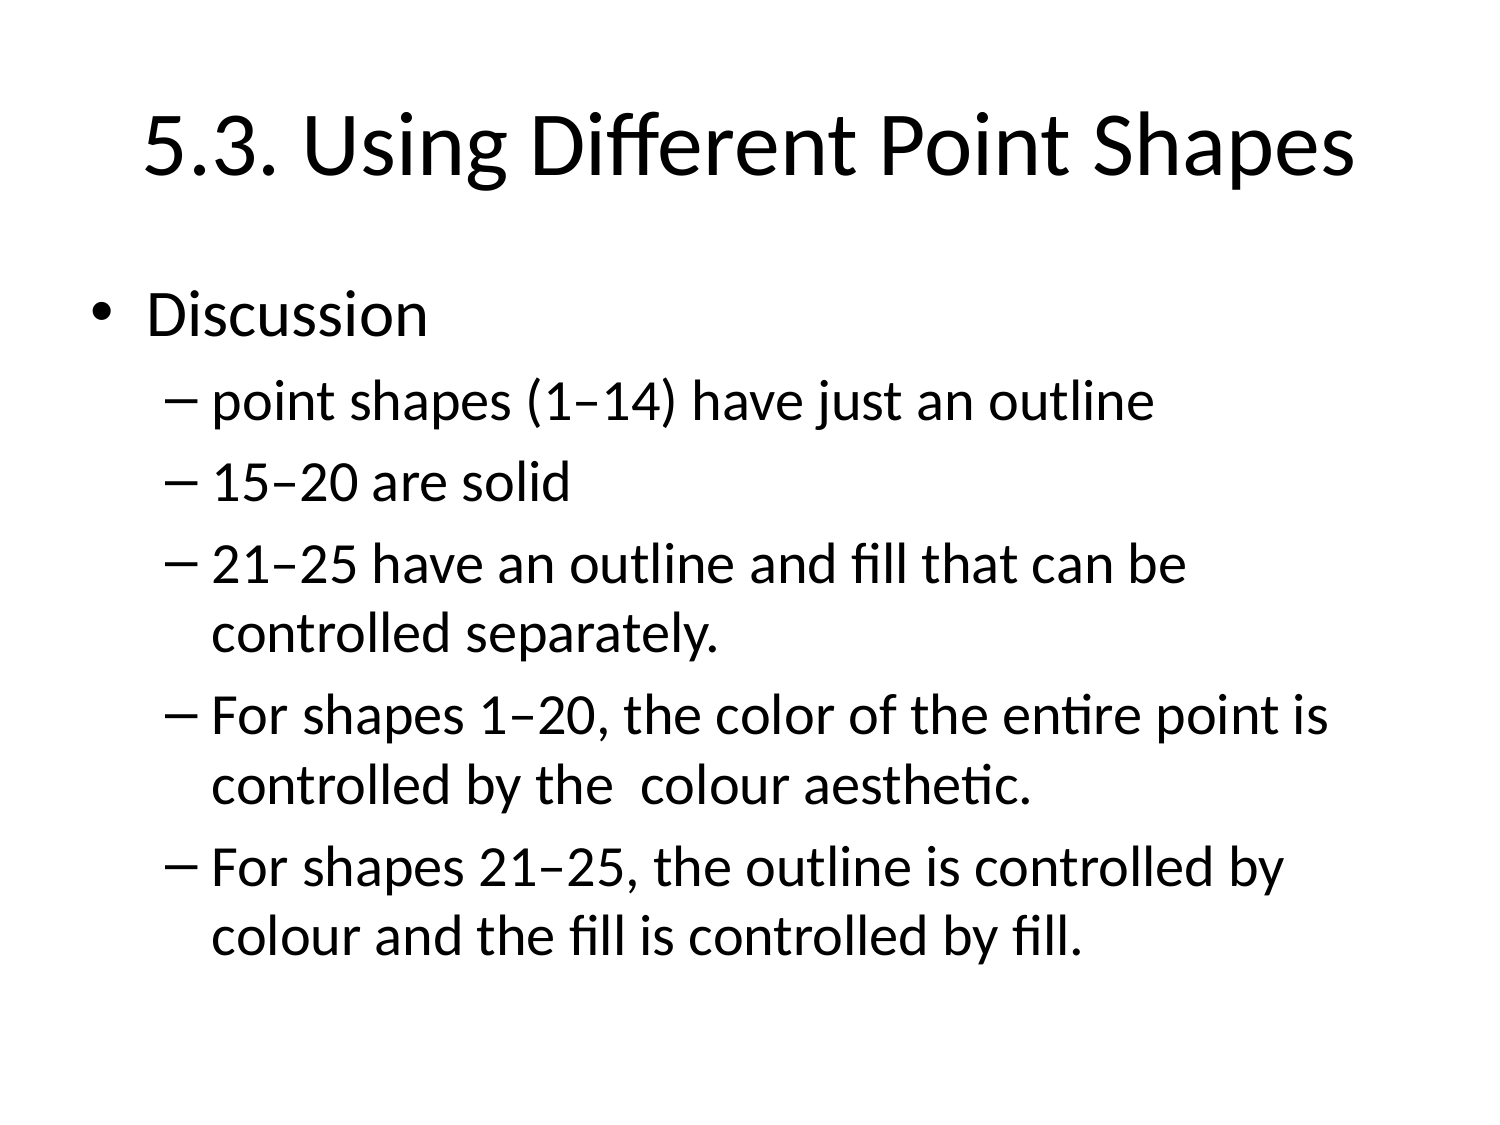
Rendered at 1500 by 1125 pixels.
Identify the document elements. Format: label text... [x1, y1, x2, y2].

list Discussion point shapes (1–14) have just an outline 15–20 are solid 21–25 have an outline and fill that can be controlled separately. For shapes 1–20, the color of the entire point is controlled by the colour aesthetic. For shapes 21–25, the outline is controlled by colour and the fill is controlled by fill. [75, 262, 1425, 1005]
title 5.3. Using Different Point Shapes [75, 45, 1425, 233]
